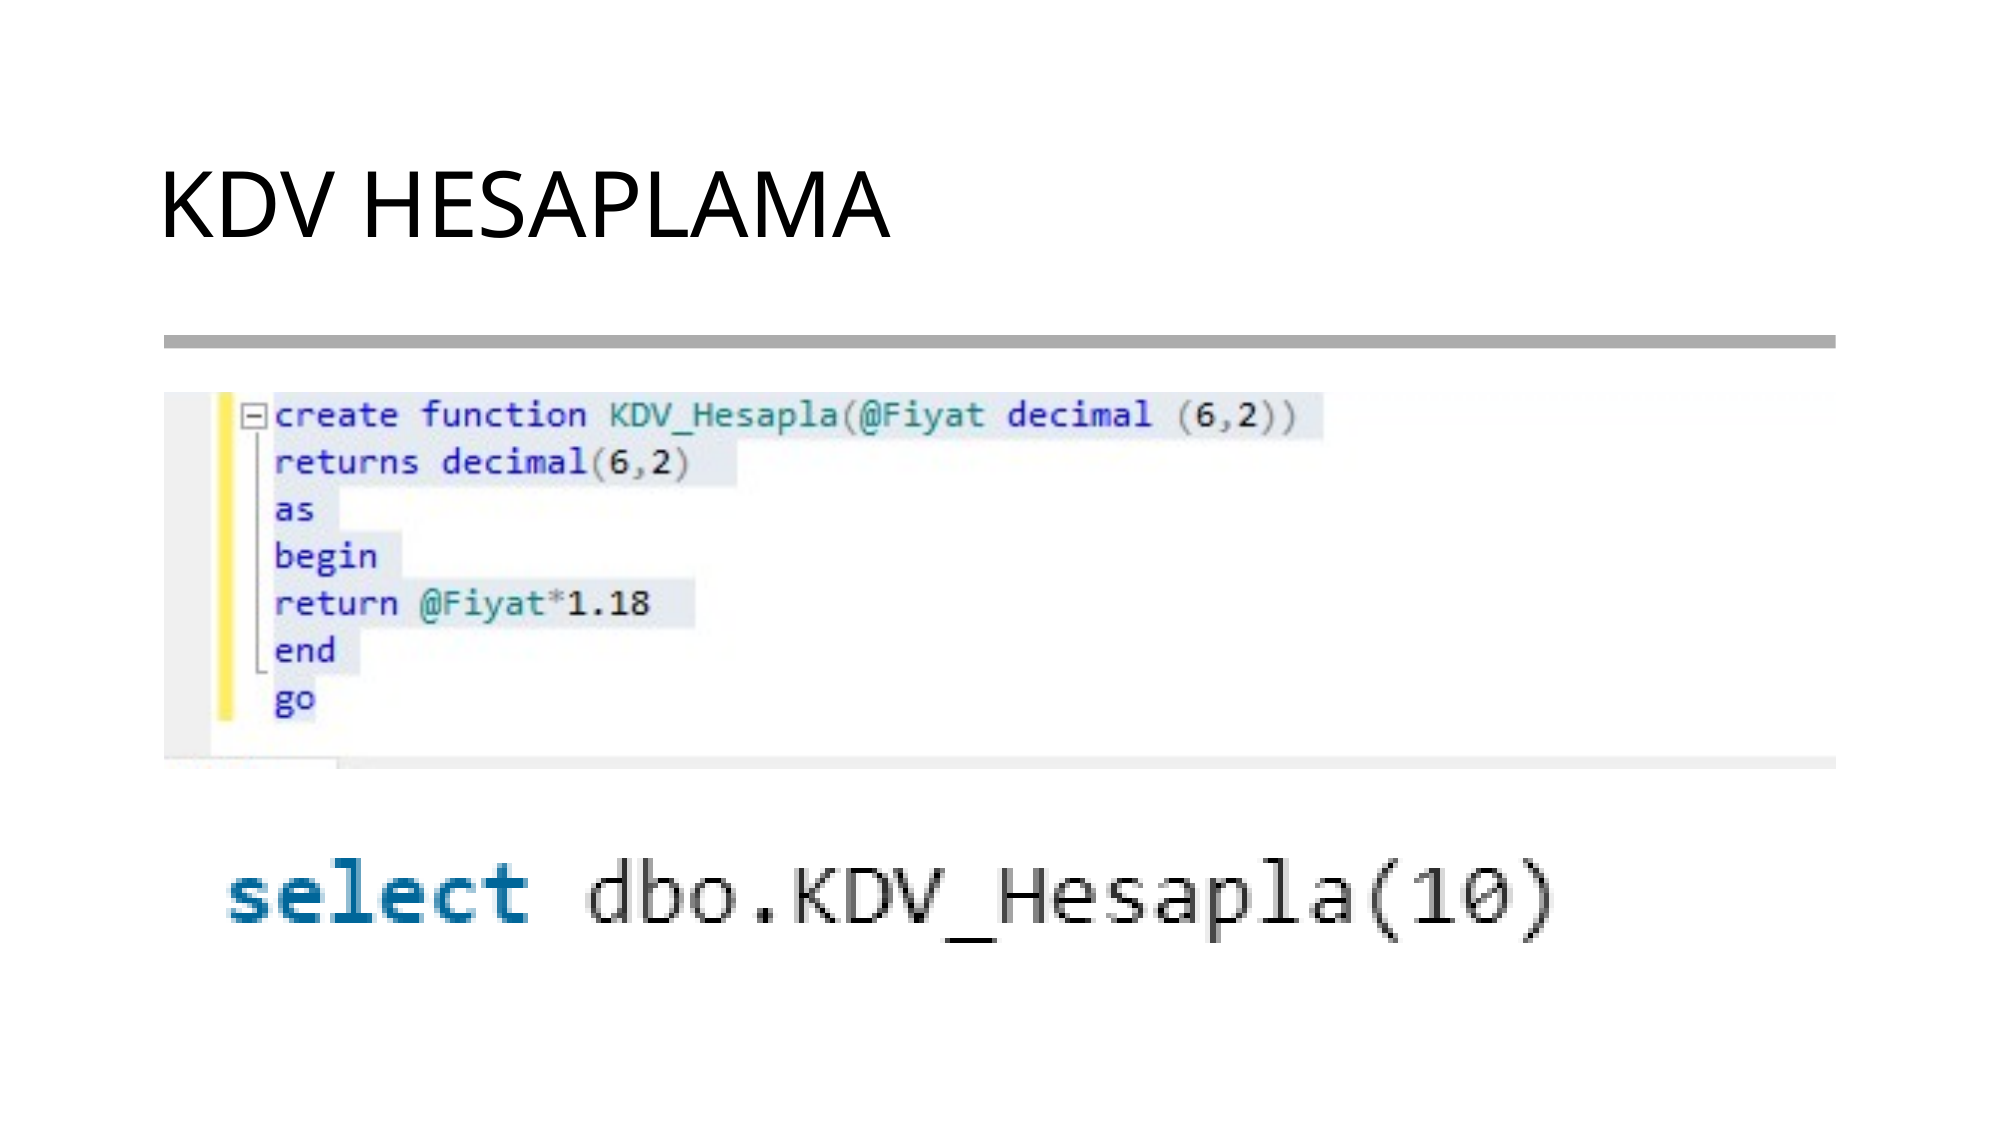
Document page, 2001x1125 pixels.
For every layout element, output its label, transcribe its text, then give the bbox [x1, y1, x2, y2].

title KDV HESAPLAMA [142, 99, 1858, 317]
picture [163, 392, 1836, 769]
picture [163, 779, 1836, 983]
text_box [163, 334, 1837, 349]
